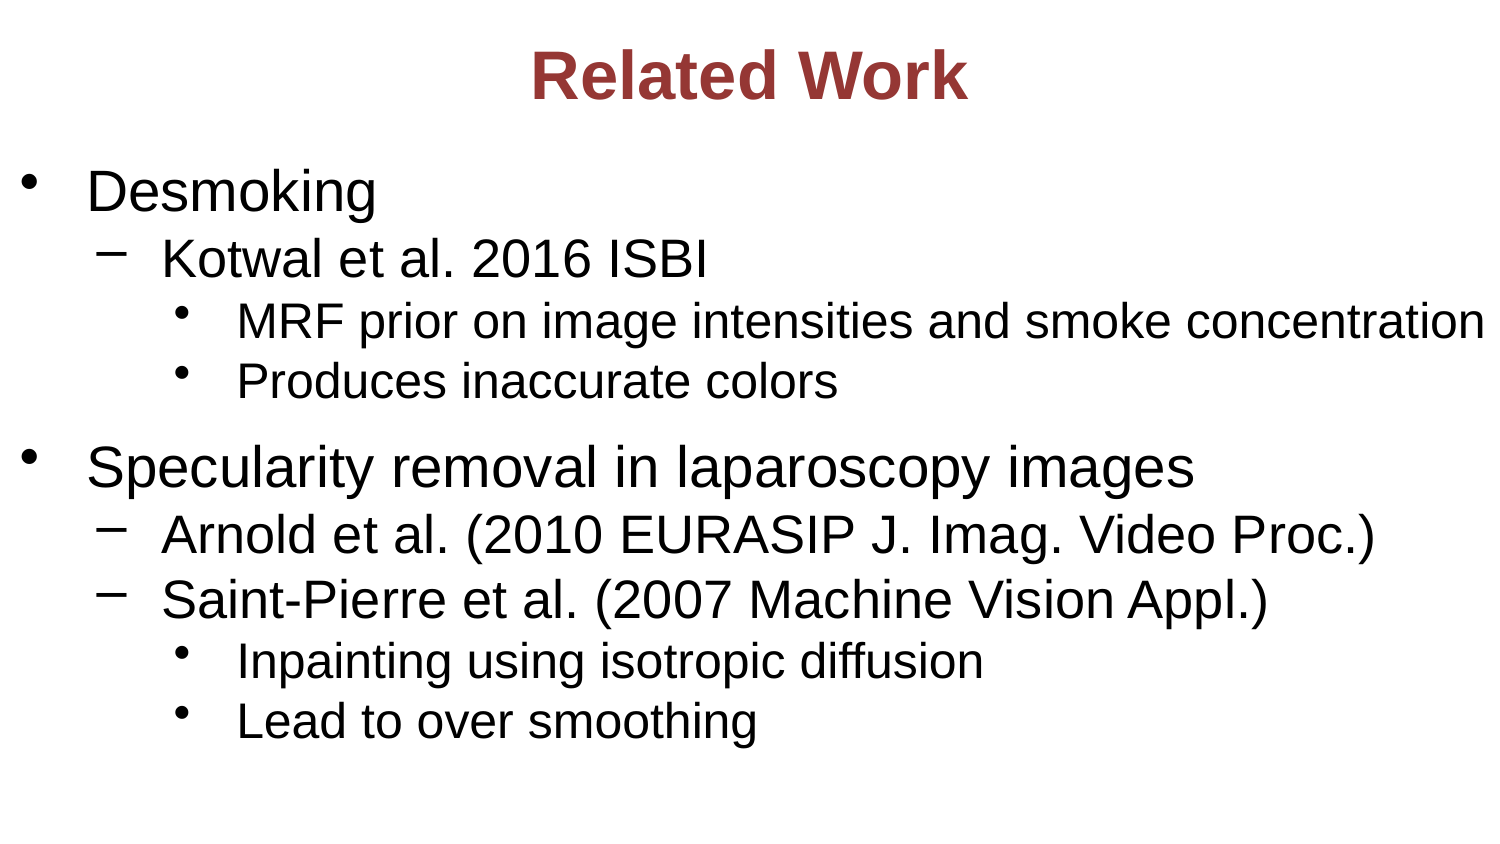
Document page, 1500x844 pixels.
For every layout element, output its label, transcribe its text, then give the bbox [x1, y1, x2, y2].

list Desmoking Kotwal et al. 2016 ISBI MRF prior on image intensities and smoke concentration Produces inaccurate colors Specularity removal in laparoscopy images Arnold et al. (2010 EURASIP J. Imag. Video Proc.) Saint-Pierre et al. (2007 Machine Vision Appl.) Inpainting using isotropic diffusion Lead to over smoothing [0, 141, 1500, 844]
title Related Work [0, 1, 1500, 141]
